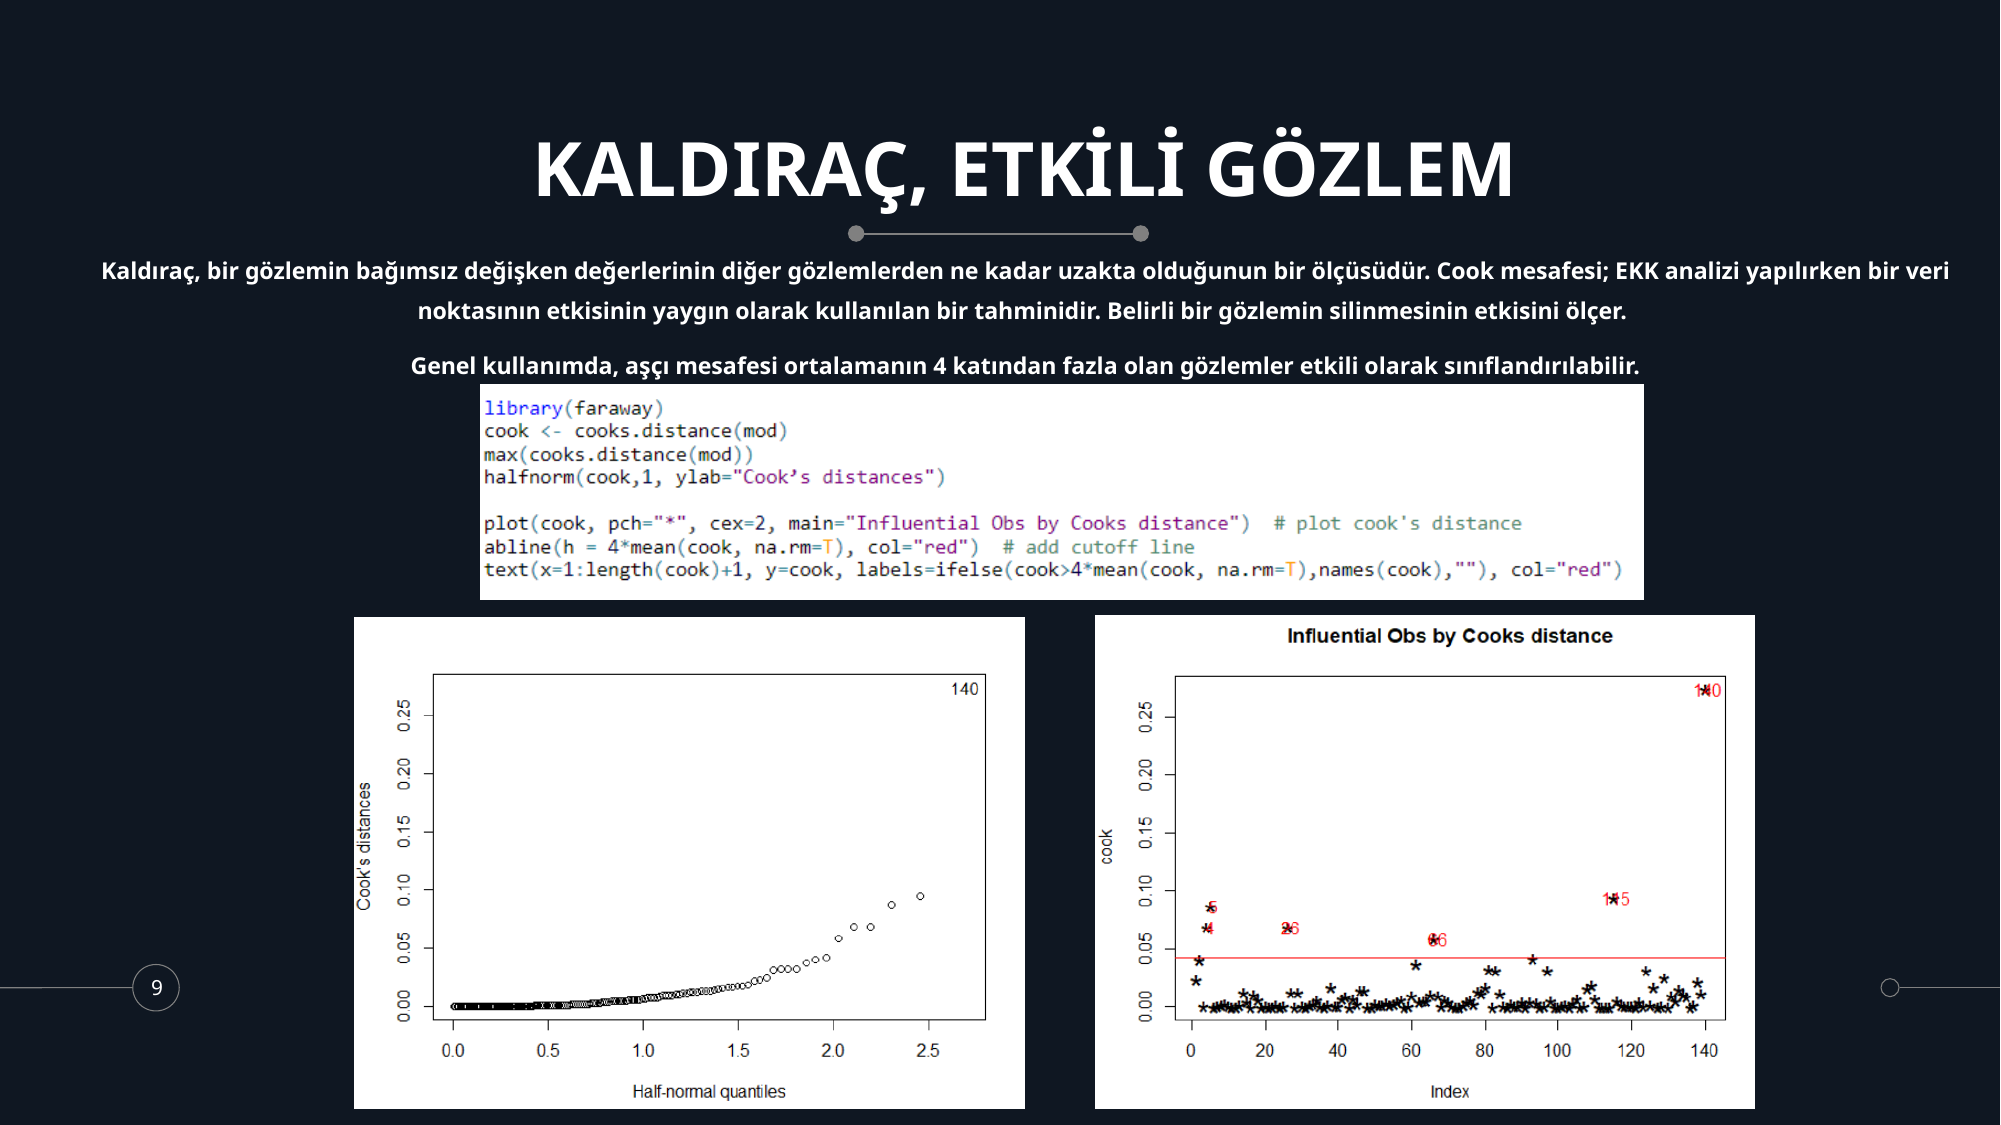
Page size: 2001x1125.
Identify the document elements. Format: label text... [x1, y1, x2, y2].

picture [480, 384, 1644, 600]
slide_number 9 [127, 964, 186, 1014]
title KALDIRAÇ, ETKİLİ GÖZLEM [487, 118, 1564, 213]
list Kaldıraç, bir gözlemin bağımsız değişken değerlerinin diğer gözlemlerden ne kadar uzakta olduğunun bir ölçüsüdür. Cook mesafesi; EKK analizi yapılırken bir veri noktasının etkisinin yaygın olarak kullanılan bir tahminidir. Belirli bir gözlemin silinmesinin etkisini ölçer. Genel kullanımda, aşçı mesafesi ortalamanın 4 katından fazla olan gözlemler etkili olarak sınıflandırılabilir. [74, 257, 1976, 391]
picture [1095, 615, 1755, 1109]
picture [354, 617, 1025, 1109]
